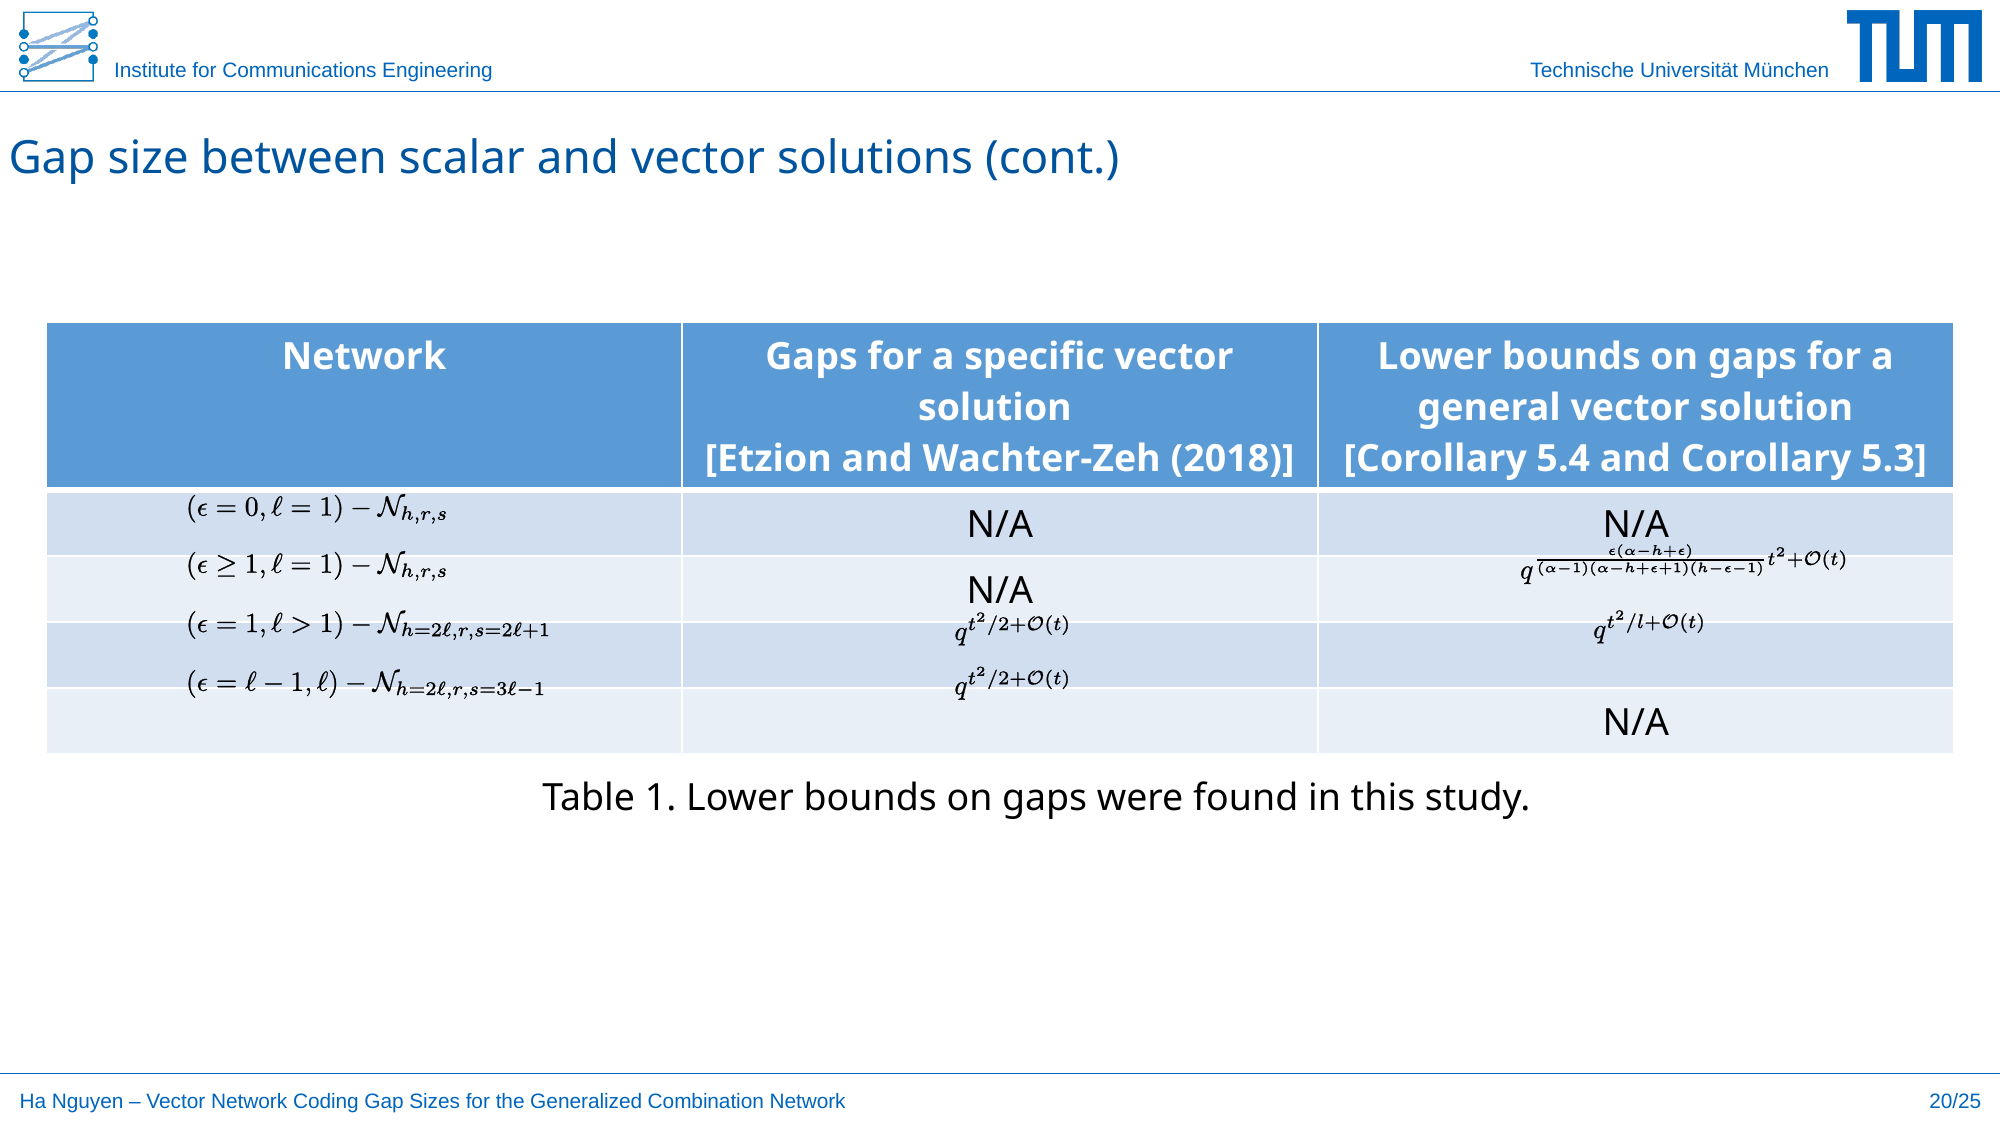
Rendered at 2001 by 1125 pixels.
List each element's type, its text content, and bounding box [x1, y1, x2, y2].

text_box Institute for Communications Engineering [99, 49, 508, 89]
text_box Gap size between scalar and vector solutions (cont.) [0, 120, 1135, 191]
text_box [1594, 610, 1703, 644]
text_box Ha Nguyen – Vector Network Coding Gap Sizes for the Generalized Combination Network [4, 1080, 861, 1120]
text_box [955, 666, 1068, 700]
table_cell N/A [683, 557, 1317, 621]
table_cell [683, 689, 1317, 753]
table_cell [47, 689, 681, 753]
table_header Gaps for a specific vector solution [Etzion and Wachter-Zeh (2018)] [683, 323, 1317, 487]
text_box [1521, 544, 1846, 584]
table_header Network [47, 323, 681, 487]
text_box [188, 551, 446, 581]
text_box 20/25 [1914, 1080, 1996, 1120]
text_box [188, 669, 544, 699]
table_cell N/A [1319, 689, 1953, 753]
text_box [188, 494, 446, 524]
table_cell [1319, 623, 1953, 687]
picture [18, 10, 98, 82]
text_box Table 1. Lower bounds on gaps were found in this study. [527, 765, 1547, 825]
table_cell [683, 623, 1317, 687]
picture [1846, 10, 1982, 82]
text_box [188, 610, 549, 640]
table_cell [47, 557, 681, 621]
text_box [955, 612, 1068, 646]
table_cell [47, 493, 681, 555]
table_cell [1319, 557, 1953, 621]
text_box Technische Universität München [1515, 49, 1845, 89]
table_cell N/A [683, 493, 1317, 555]
table_cell N/A [1319, 493, 1953, 555]
table_cell [47, 623, 681, 687]
table_header Lower bounds on gaps for a general vector solution [Corollary 5.4 and Corollary 5.3] [1319, 323, 1953, 487]
